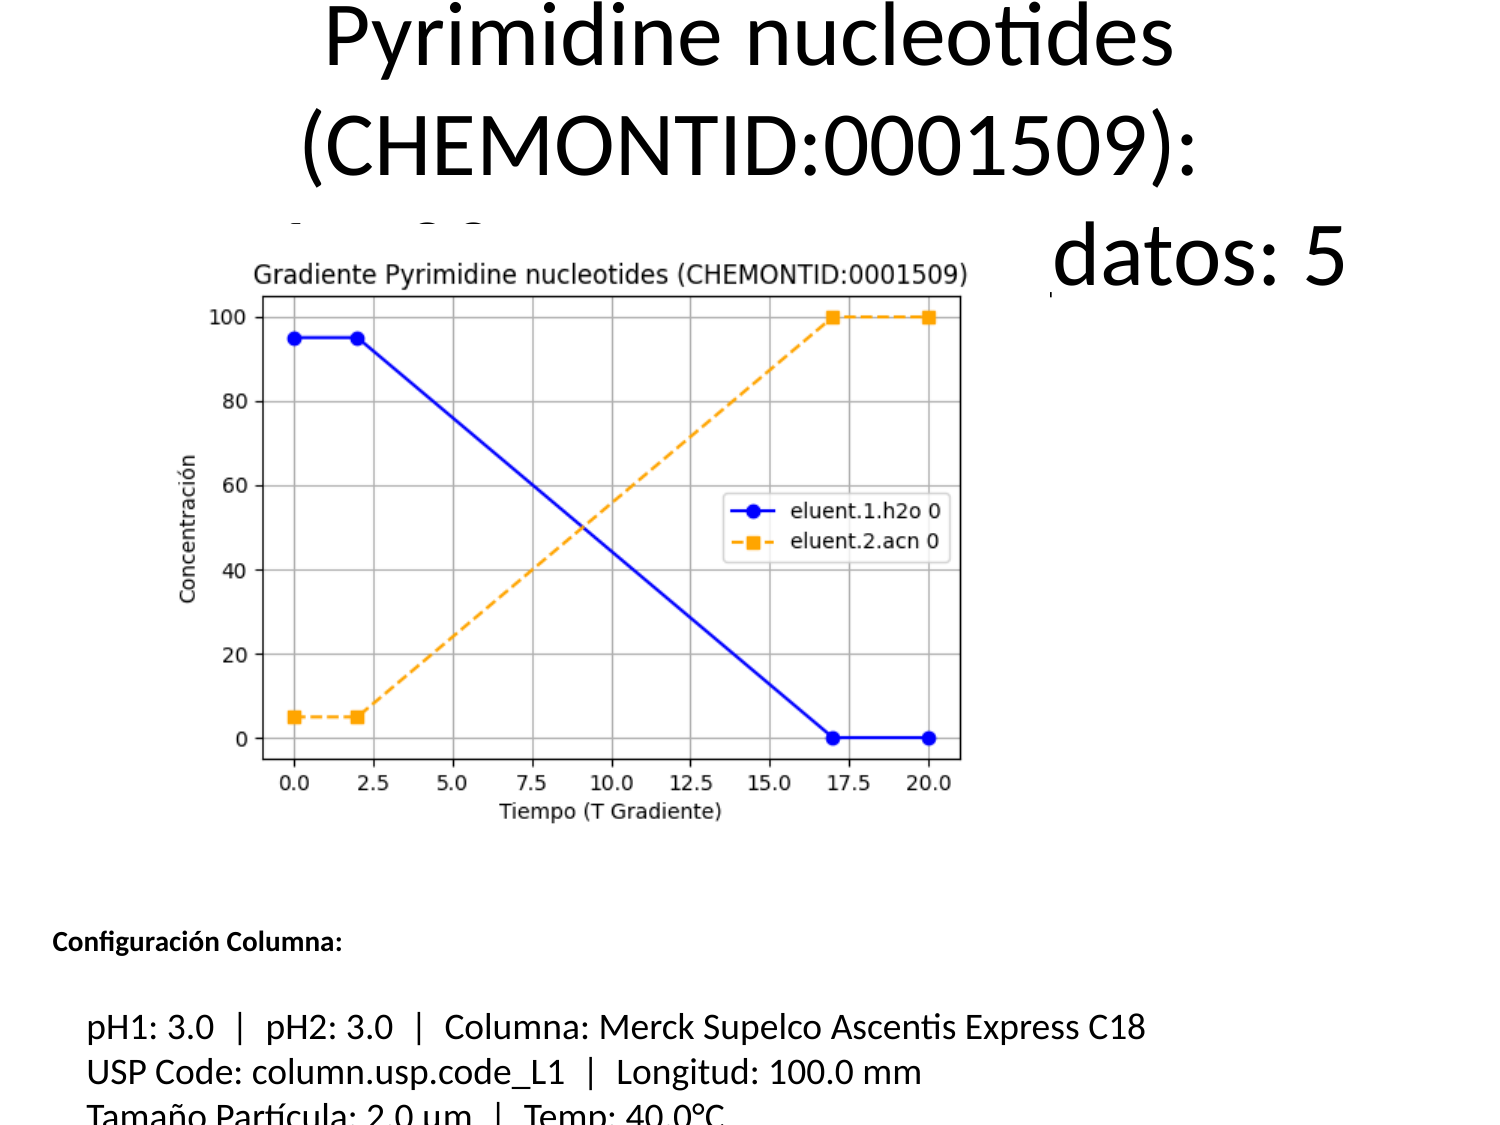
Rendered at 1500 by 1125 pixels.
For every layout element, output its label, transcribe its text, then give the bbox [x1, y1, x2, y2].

title Pyrimidine nucleotides (CHEMONTID:0001509): 0.264188137279121, n_datos: 5 [75, 45, 1425, 233]
text_box Configuración Columna: pH1: 3.0 | pH2: 3.0 | Columna: Merck Supelco Ascentis Express C18 USP Code: column.usp.code_L1 | Longitud: 100.0 mm Tamaño Partícula: 2.0 µm | Temp: 40.0°C Flujo: 0.25 mL/min | T0: 0.882 min [37, 869, 1163, 1125]
picture [149, 224, 1051, 826]
